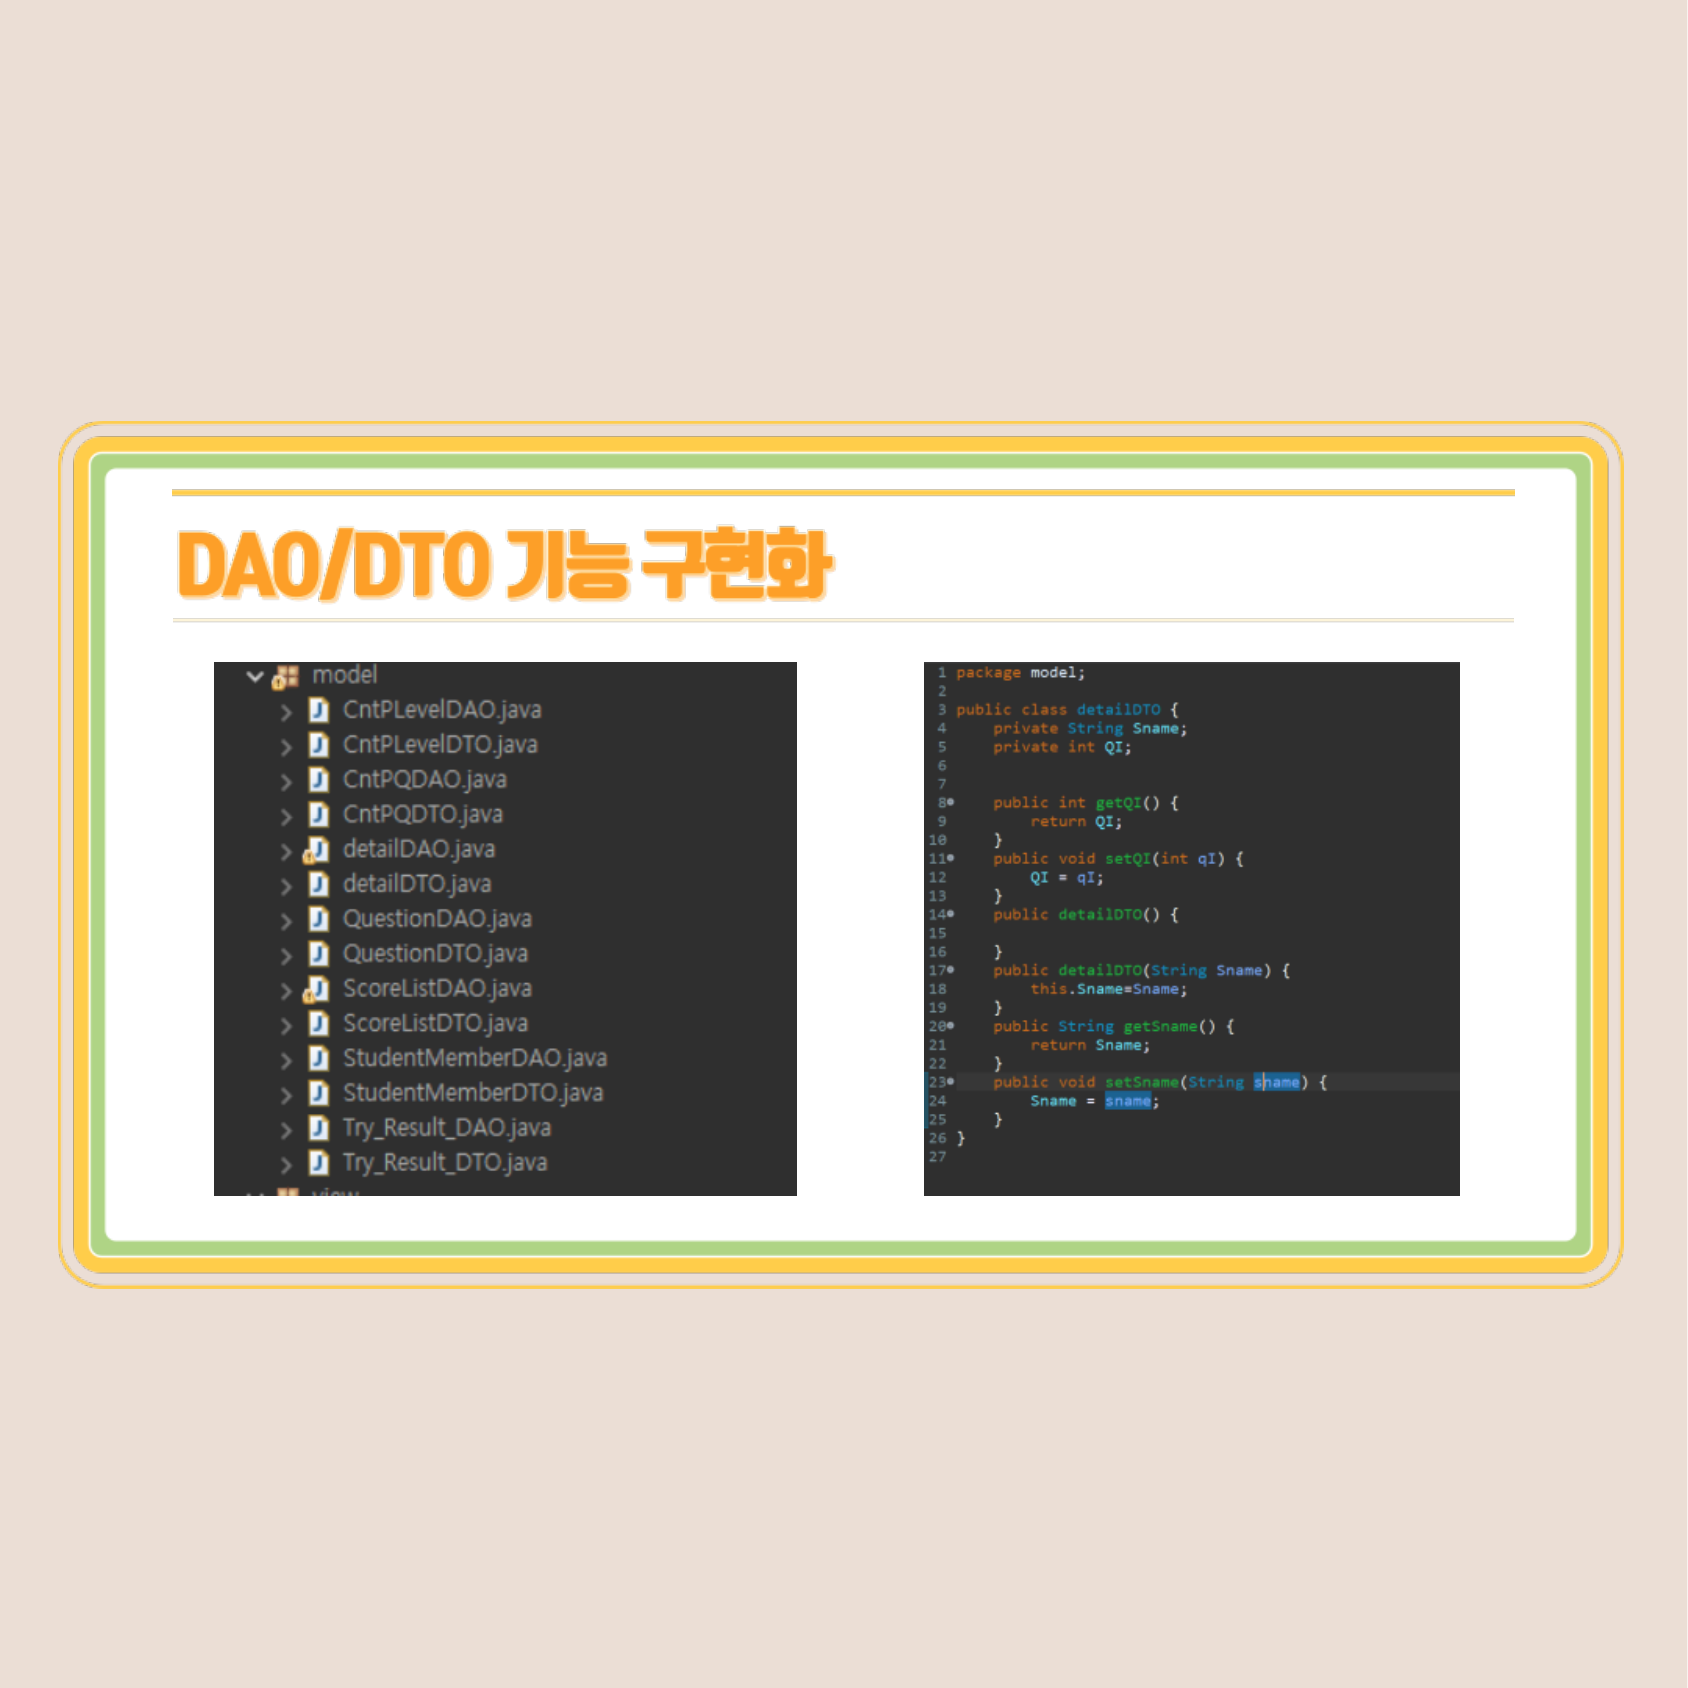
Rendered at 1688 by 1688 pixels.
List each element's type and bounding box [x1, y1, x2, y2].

text_box [172, 482, 1516, 504]
text_box [173, 617, 1514, 624]
text_box [924, 662, 1461, 1196]
picture [142, 481, 925, 689]
text_box [58, 421, 1624, 1289]
text_box [213, 662, 797, 1196]
